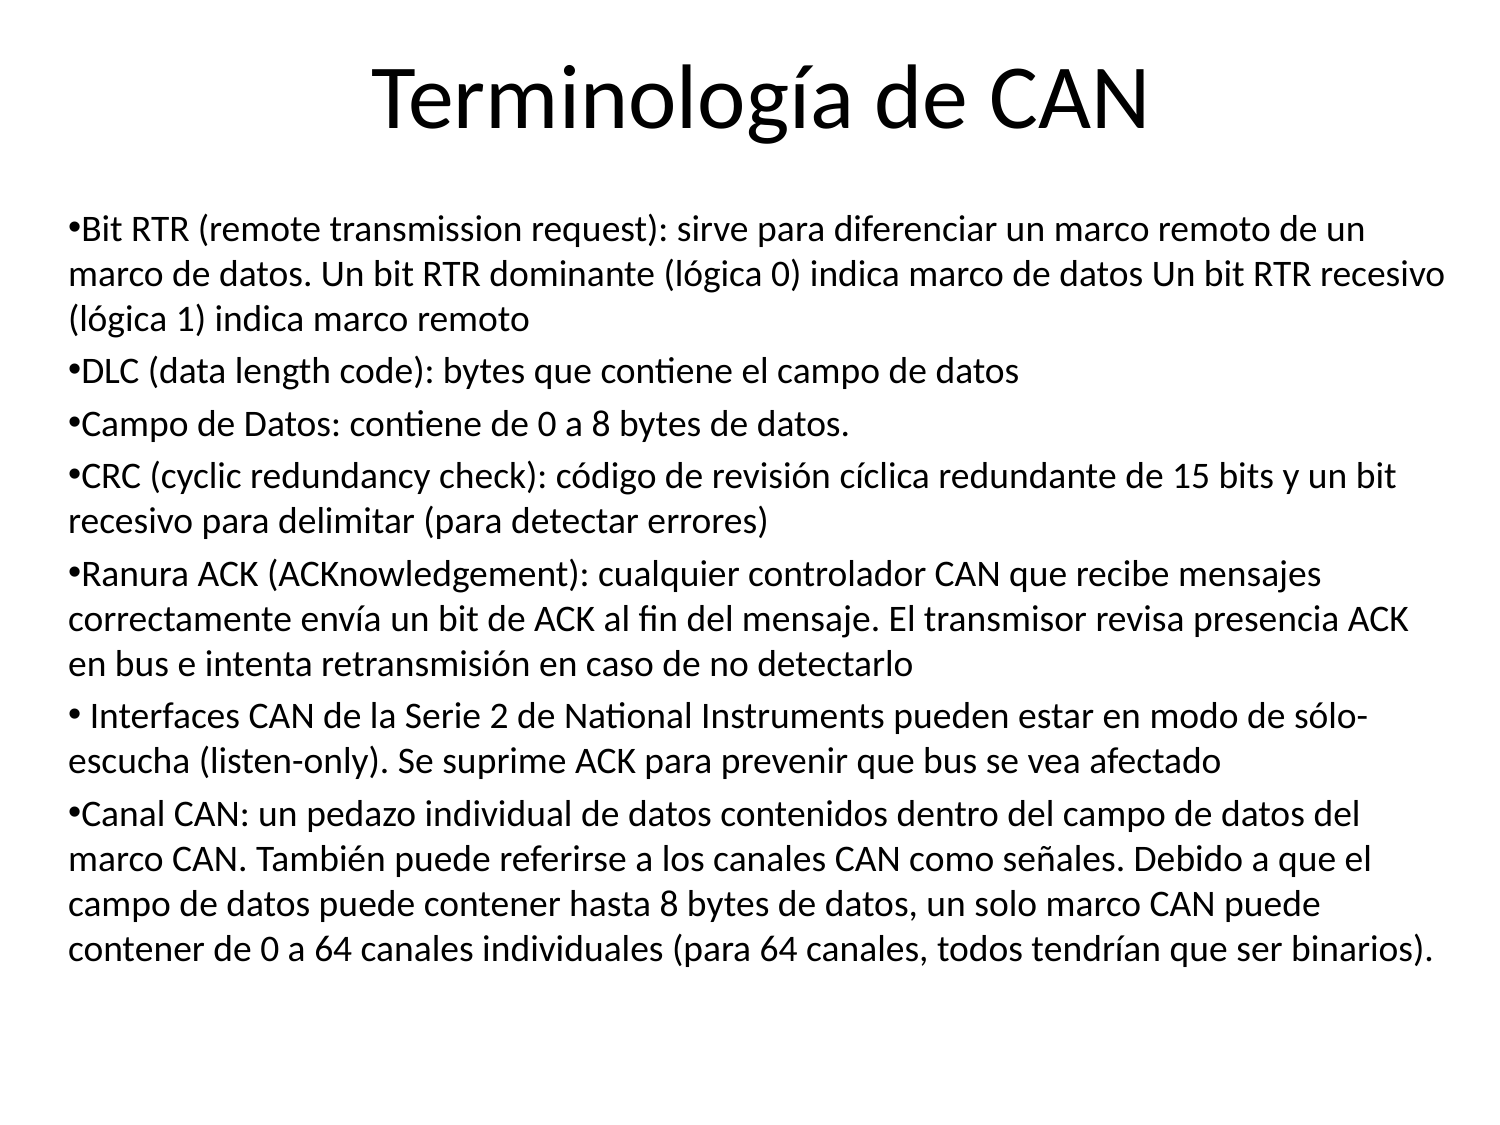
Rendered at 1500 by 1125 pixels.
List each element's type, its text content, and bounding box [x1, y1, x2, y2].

title Terminología de CAN [123, 0, 1399, 185]
subtitle Bit RTR (remote transmission request): sirve para diferenciar un marco remoto de un marco de datos. Un bit RTR dominante (lógica 0) indica marco de datos Un bit RTR recesivo (lógica 1) indica marco remoto DLC (data length code): bytes que contiene el campo de datos Campo de Datos: contiene de 0 a 8 bytes de datos. CRC (cyclic redundancy check): código de revisión cíclica redundante de 15 bits y un bit recesivo para delimitar (para detectar errores) Ranura ACK (ACKnowledgement): cualquier controlador CAN que recibe mensajes correctamente envía un bit de ACK al fin del mensaje. El transmisor revisa presencia ACK en bus e intenta retransmisión en caso de no detectarlo Interfaces CAN de la Serie 2 de National Instruments pueden estar en modo de sólo-escucha (listen-only). Se suprime ACK para prevenir que bus se vea afectado Canal CAN: un pedazo individual de datos contenidos dentro del campo de datos del marco CAN. También puede referirse a los canales CAN como señales. Debido a que el campo de datos puede contener hasta 8 bytes de datos, un solo marco CAN puede contener de 0 a 64 canales individuales (para 64 canales, todos tendrían que ser binarios). [53, 196, 1471, 1083]
